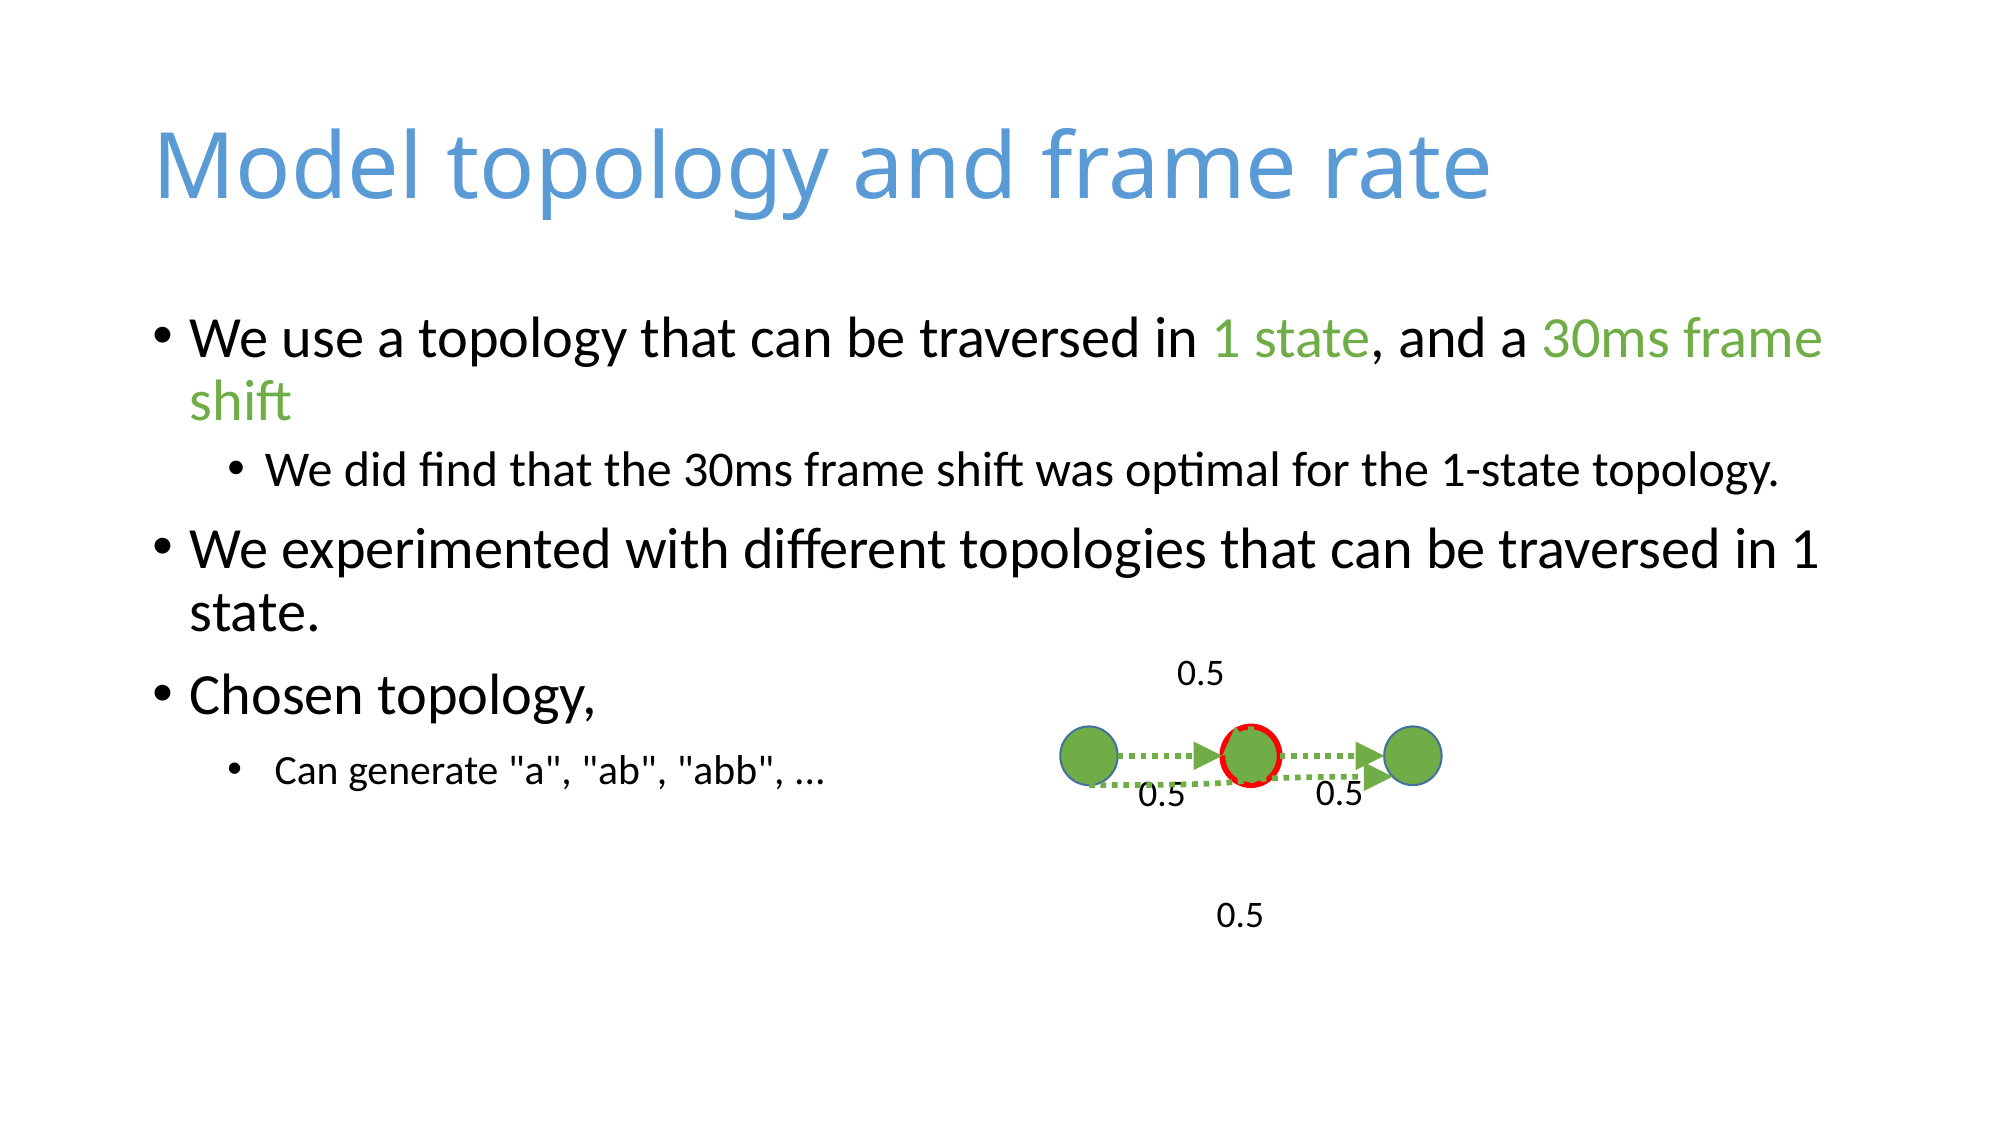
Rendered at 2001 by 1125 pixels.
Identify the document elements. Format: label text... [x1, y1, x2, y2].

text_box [1060, 640, 1442, 943]
title Model topology and frame rate [137, 59, 1863, 278]
list We use a topology that can be traversed in 1 state, and a 30ms frame shift We did find that the 30ms frame shift was optimal for the 1-state topology. We experimented with different topologies that can be traversed in 1 state. Chosen topology, Can generate "a", "ab", "abb", ... [137, 299, 1863, 1014]
